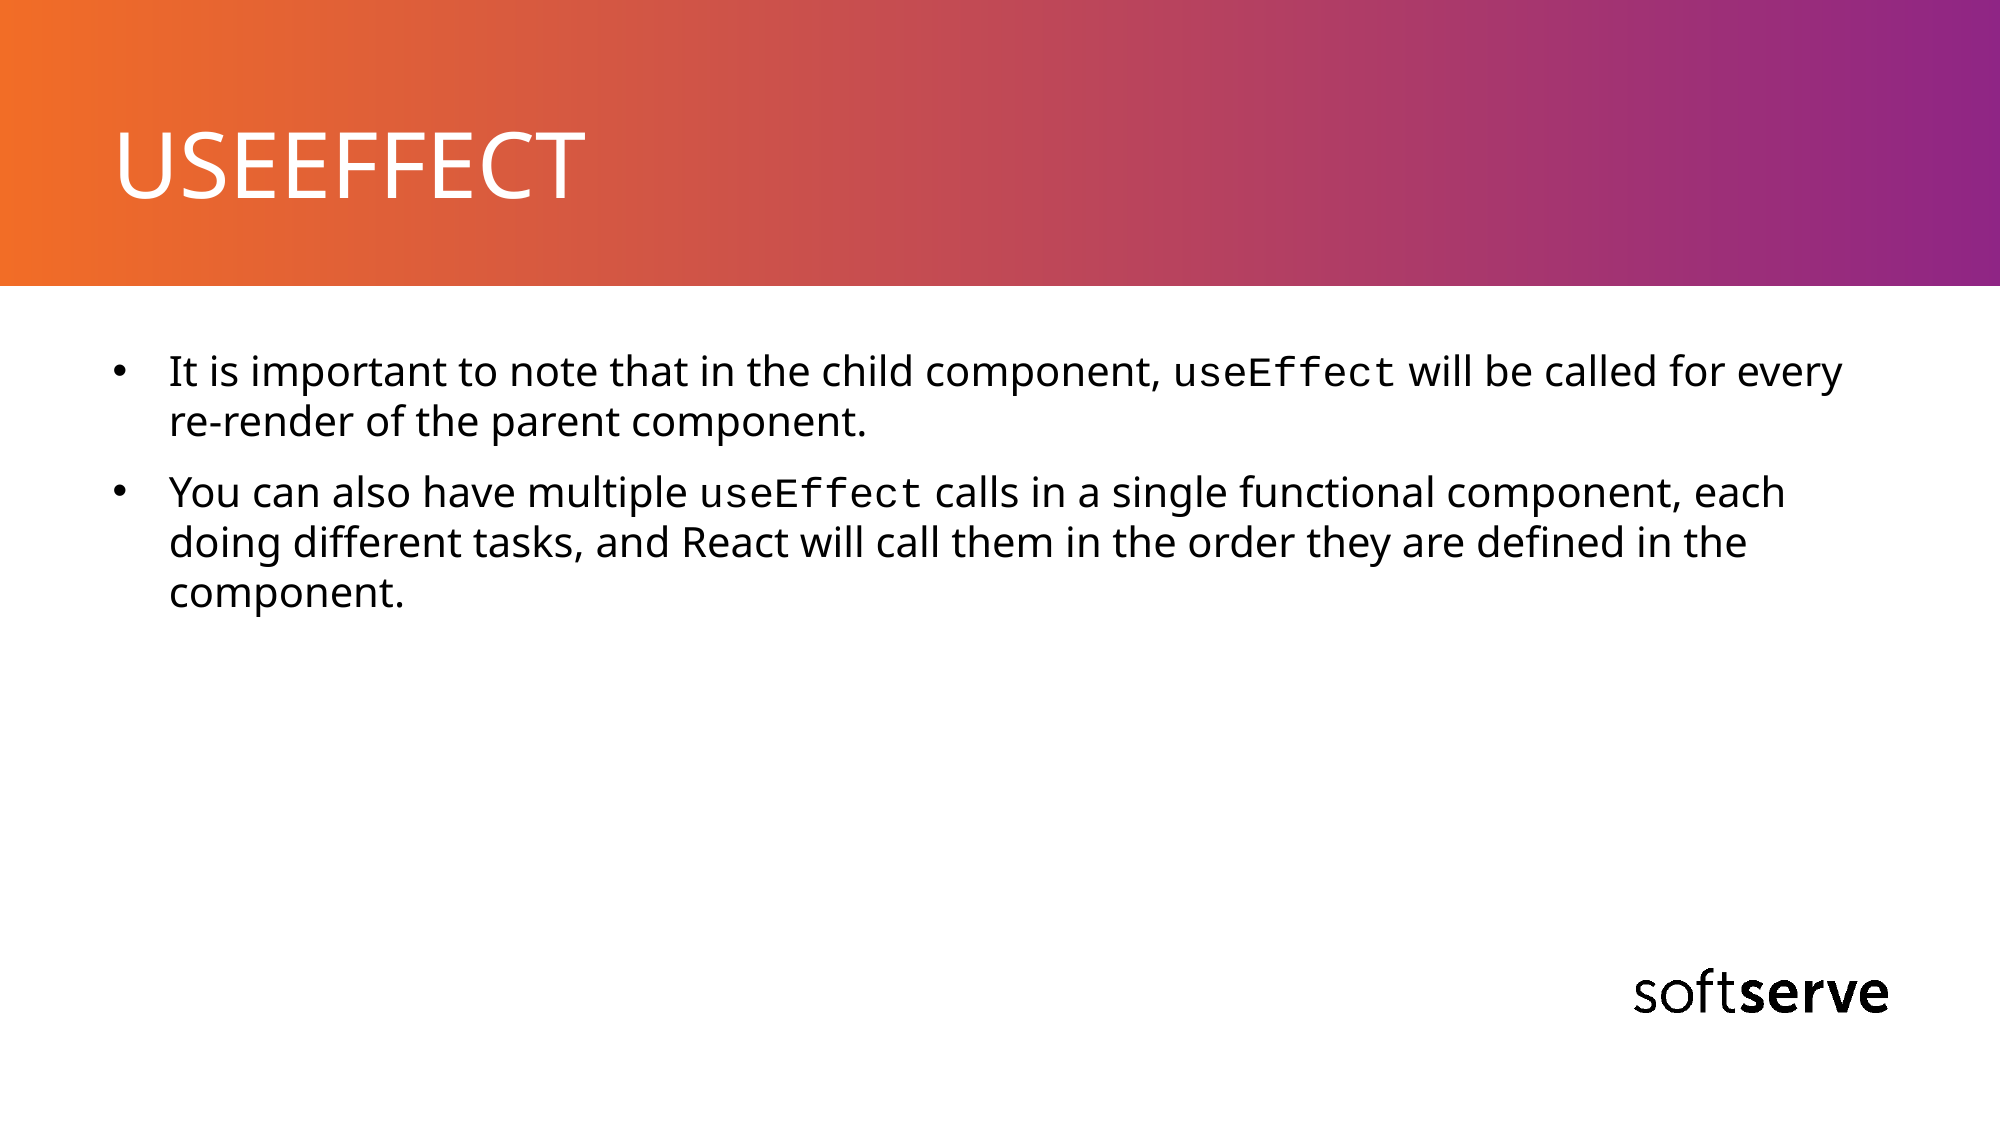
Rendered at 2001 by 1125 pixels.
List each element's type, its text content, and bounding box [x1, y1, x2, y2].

title USEEFFECT [112, 112, 1888, 225]
list It is important to note that in the child component, useEffect will be called for every re-render of the parent component. You can also have multiple useEffect calls in a single functional component, each doing different tasks, and React will call them in the order they are defined in the component. [112, 337, 1888, 900]
picture [1634, 968, 1888, 1013]
